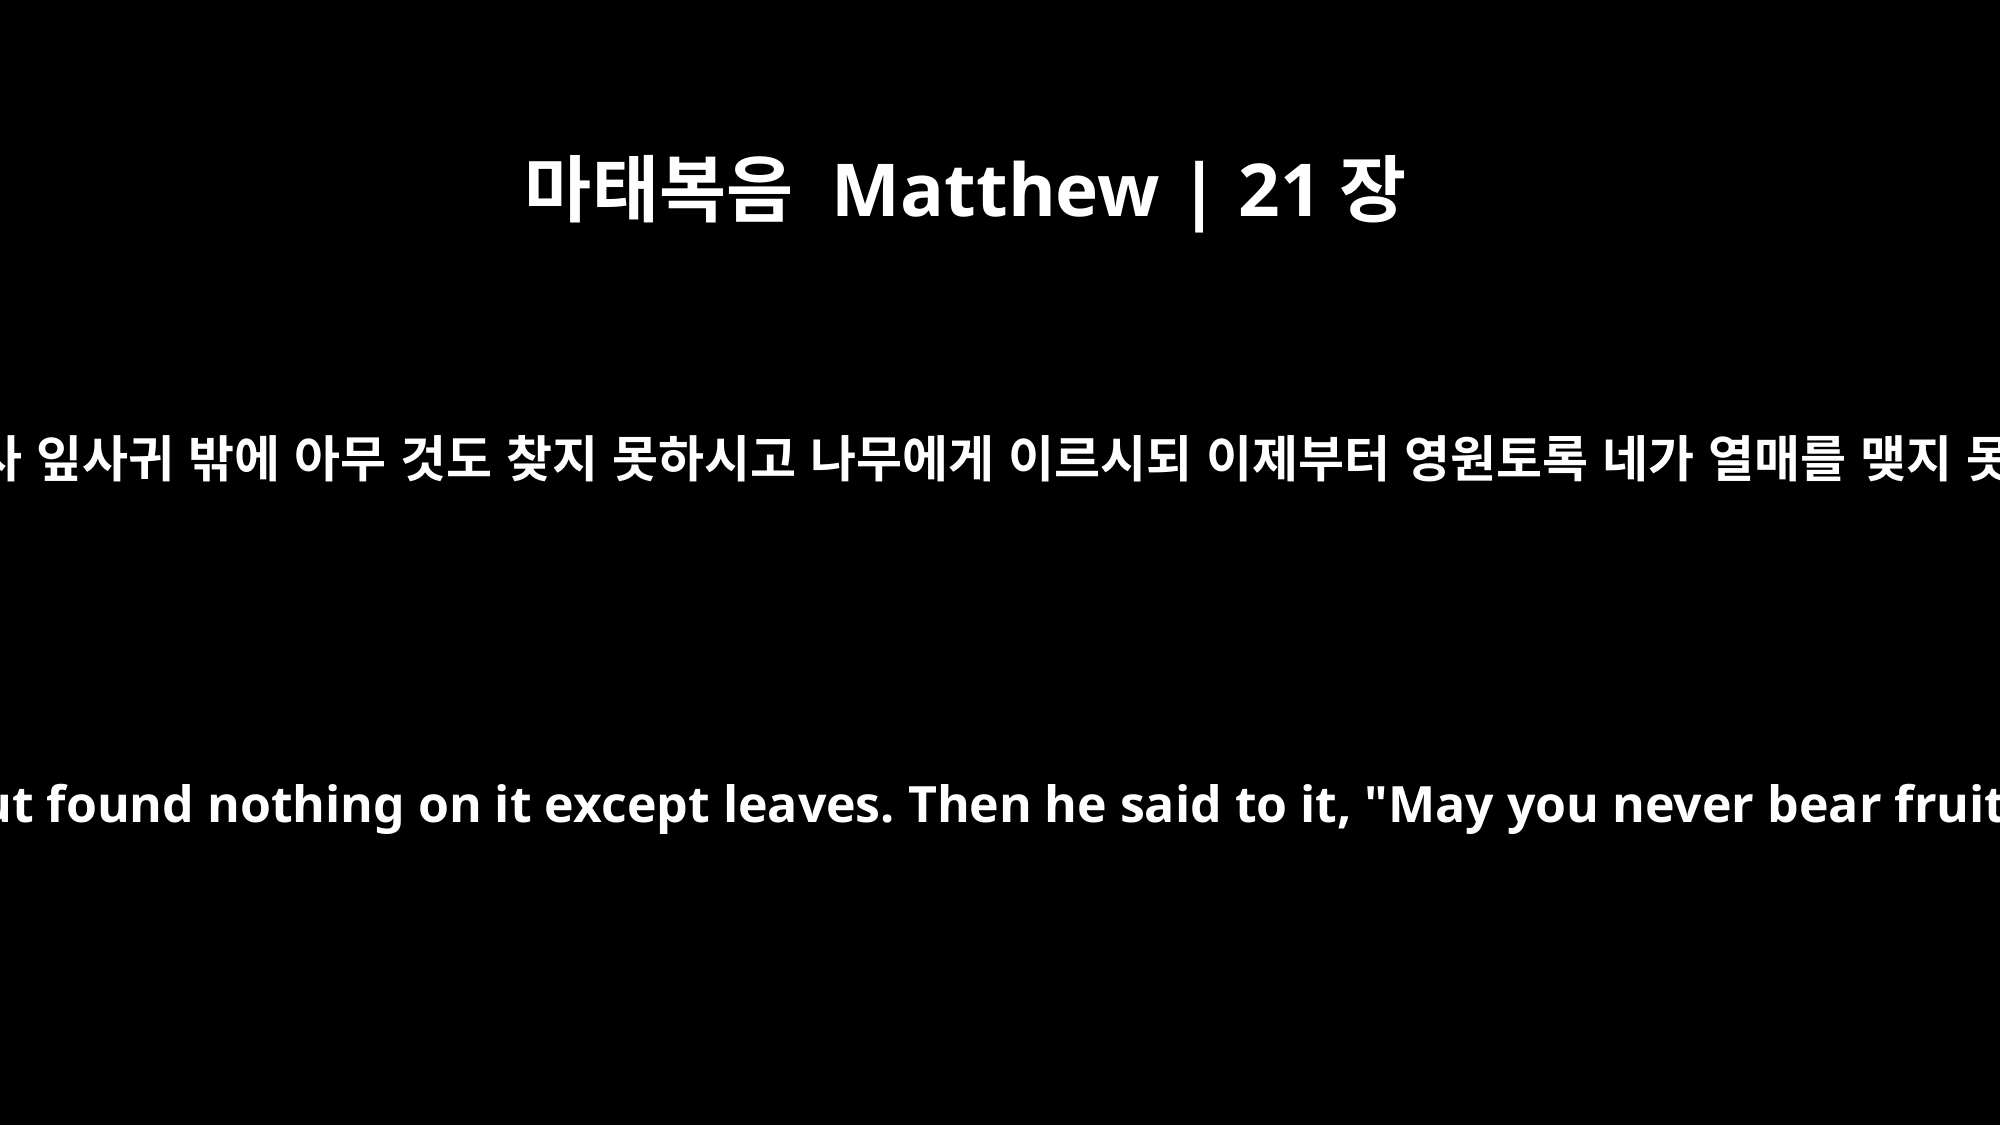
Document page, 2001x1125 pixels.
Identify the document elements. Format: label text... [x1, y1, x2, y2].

text_box 마태복음 Matthew | 21장 [510, 136, 1422, 239]
text_box 19 길 가에서 한 무화과나무를 보시고 그리로 가사 잎사귀 밖에 아무 것도 찾지 못하시고 나무에게 이르시되 이제부터 영원토록 네가 열매를 맺지 못하리라 하시니 무화과나무가 곧 마른지라 [0, 359, 2000, 495]
text_box Seeing a fig tree by the road, he went up to it but found nothing on it except leaves. Then he said to it, "May you never bear fruit again!" Immediately the tree withered. [0, 764, 2000, 840]
